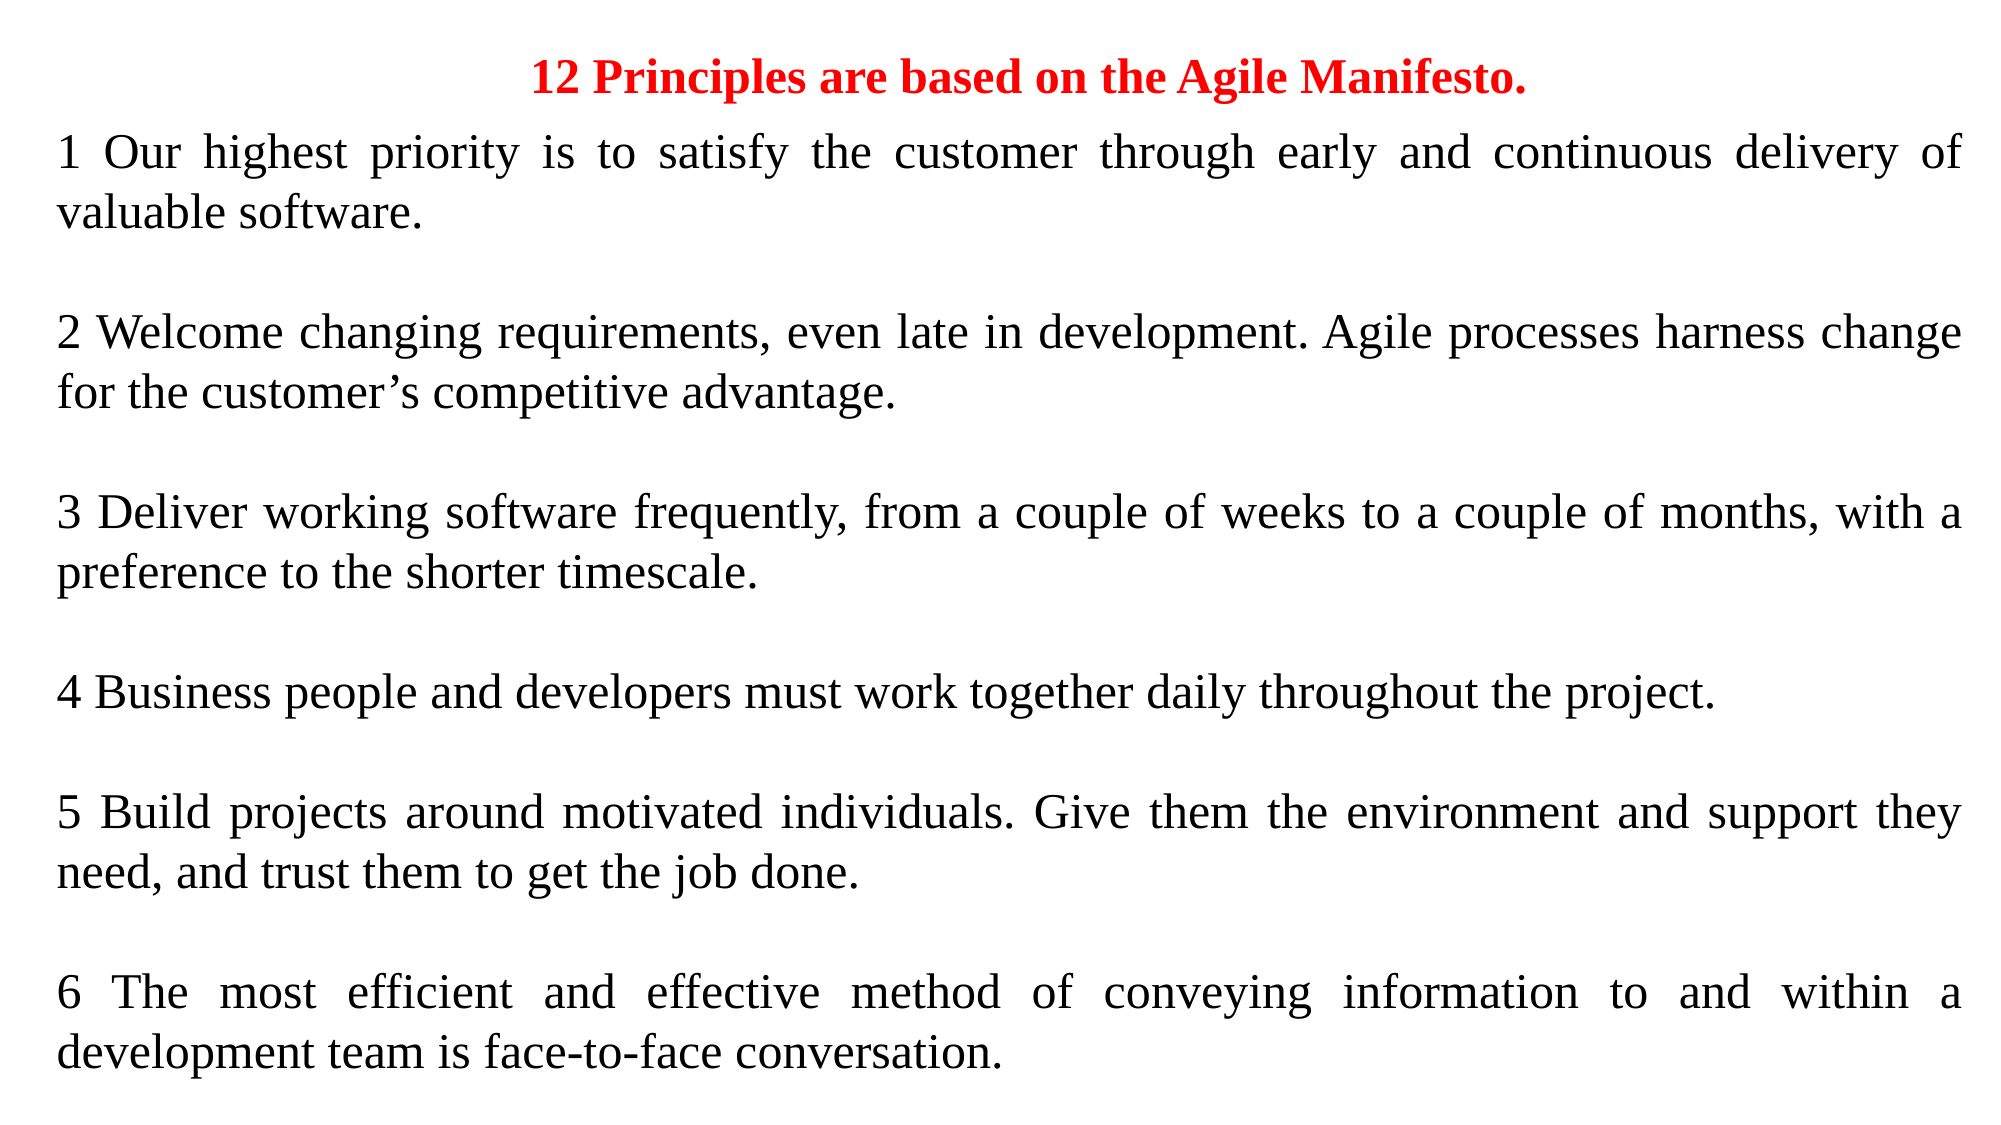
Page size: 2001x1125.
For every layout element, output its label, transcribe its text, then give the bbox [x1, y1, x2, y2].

text_box 1 Our highest priority is to satisfy the customer through early and continuous delivery of valuable software. 2 Welcome changing requirements, even late in development. Agile processes harness change for the customer’s competitive advantage. 3 Deliver working software frequently, from a couple of weeks to a couple of months, with a preference to the shorter timescale. 4 Business people and developers must work together daily throughout the project. 5 Build projects around motivated individuals. Give them the environment and support they need, and trust them to get the job done. 6 The most efficient and effective method of conveying information to and within a development team is face-to-face conversation. [41, 111, 1979, 1087]
text_box 12 Principles are based on the Agile Manifesto. [515, 35, 1543, 111]
